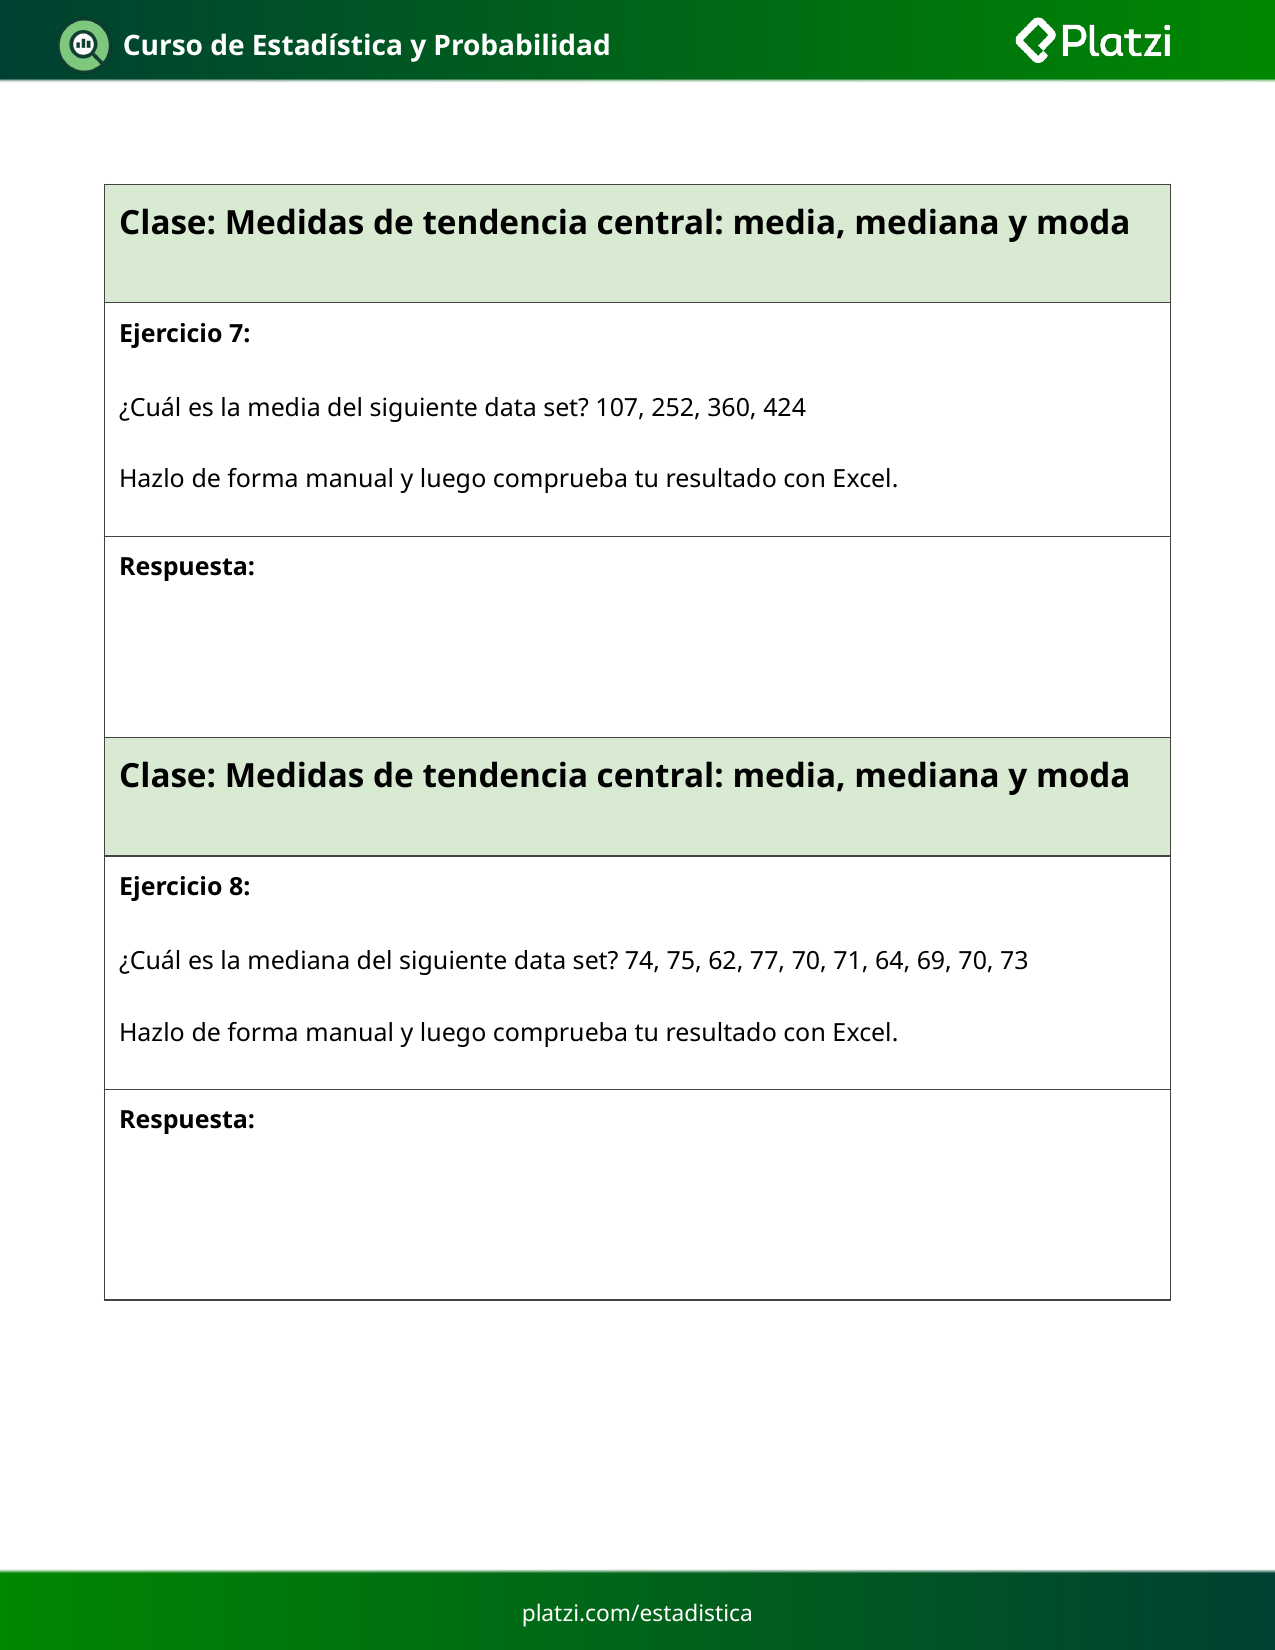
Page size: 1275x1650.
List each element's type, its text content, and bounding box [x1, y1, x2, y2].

subtitle platzi.com/estadistica [200, 1571, 1075, 1650]
table_cell Ejercicio 8: ¿Cuál es la mediana del siguiente data set? 74, 75, 62, 77, 70, 71, 64, 69, 70, 73 Hazlo de forma manual y luego comprueba tu resultado con Excel. [105, 857, 1170, 1089]
title Curso de Estadística y Probabilidad [101, 6, 976, 86]
picture [0, 0, 1275, 1650]
table_cell Ejercicio 7: ¿Cuál es la media del siguiente data set? 107, 252, 360, 424 Hazlo de forma manual y luego comprueba tu resultado con Excel. [105, 303, 1170, 536]
table_cell Respuesta: [105, 537, 1170, 737]
table_header Clase: Medidas de tendencia central: media, mediana y moda [105, 185, 1170, 302]
table_cell Respuesta: [105, 1090, 1170, 1299]
table_header Clase: Medidas de tendencia central: media, mediana y moda [105, 738, 1170, 855]
